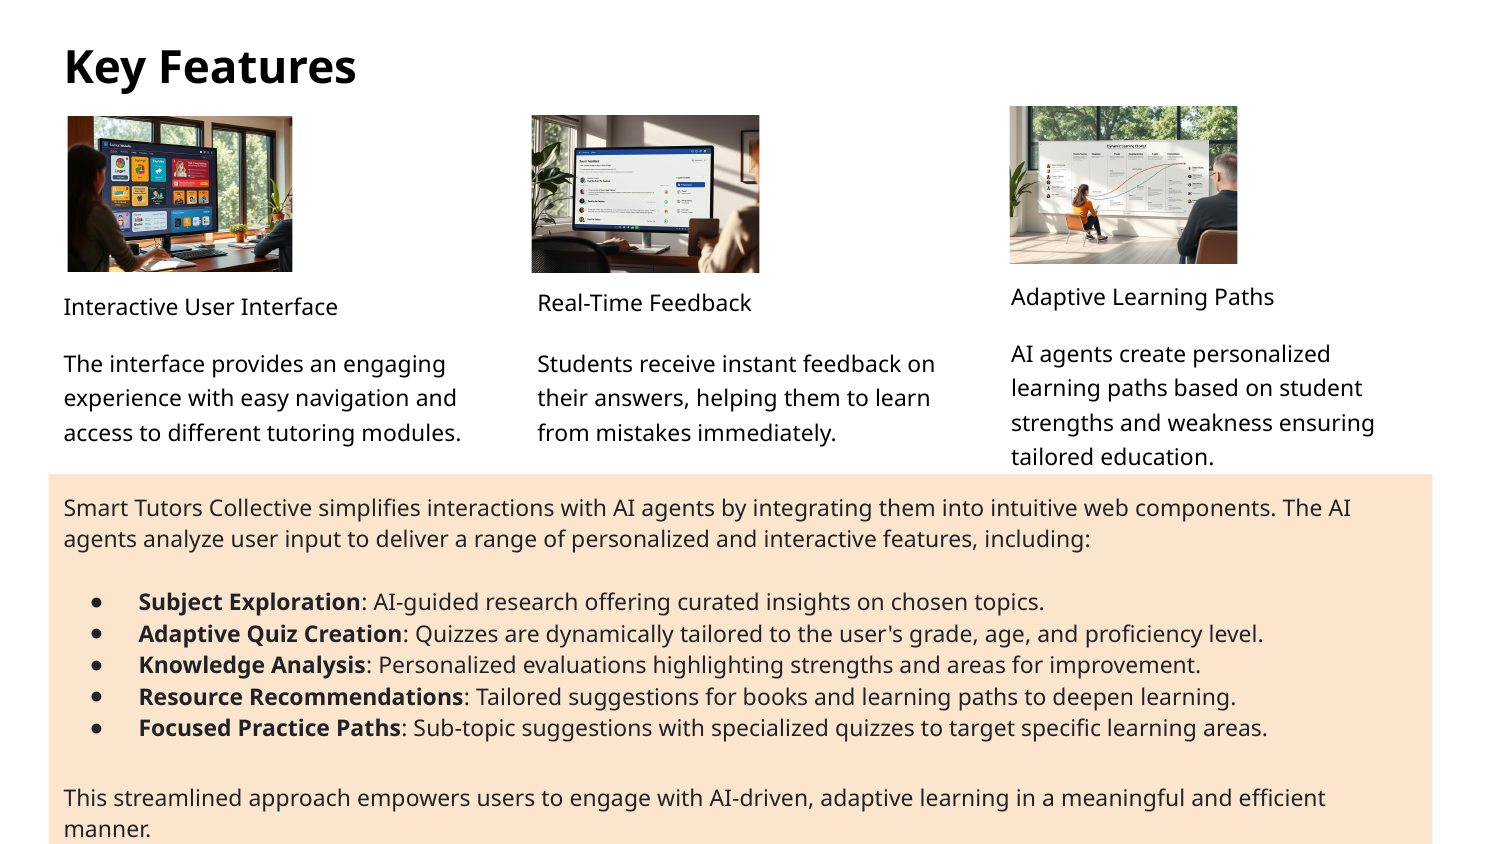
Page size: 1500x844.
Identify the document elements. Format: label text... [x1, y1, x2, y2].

picture [79, 786, 306, 812]
list The interface provides an engaging experience with easy navigation and access to different tutoring modules. [48, 327, 485, 448]
subtitle Interactive User Interface [48, 278, 428, 334]
list Adaptive Learning Paths [996, 268, 1433, 324]
subtitle AI agents create personalized learning paths based on student strengths and weakness ensuring tailored education. [996, 324, 1433, 438]
subtitle Real-Time Feedback [522, 274, 959, 330]
text_box Smart Tutors Collective simplifies interactions with AI agents by integrating them into intuitive web components. The AI agents analyze user input to deliver a range of personalized and interactive features, including: Subject Exploration: AI-guided research offering curated insights on chosen topics. Adaptive Quiz Creation: Quizzes are dynamically tailored to the user's grade, age, and proficiency level. Knowledge Analysis: Personalized evaluations highlighting strengths and areas for improvement. Resource Recommendations: Tailored suggestions for books and learning paths to deepen learning. Focused Practice Paths: Sub-topic suggestions with specialized quizzes to target specific learning areas. This streamlined approach empowers users to engage with AI-driven, adaptive learning in a meaningful and efficient manner. [48, 474, 1433, 844]
list Students receive instant feedback on their answers, helping them to learn from mistakes immediately. [522, 330, 959, 448]
picture [67, 116, 293, 272]
picture [531, 114, 760, 273]
picture [1009, 106, 1238, 264]
text_box Key Features [48, 24, 1414, 107]
